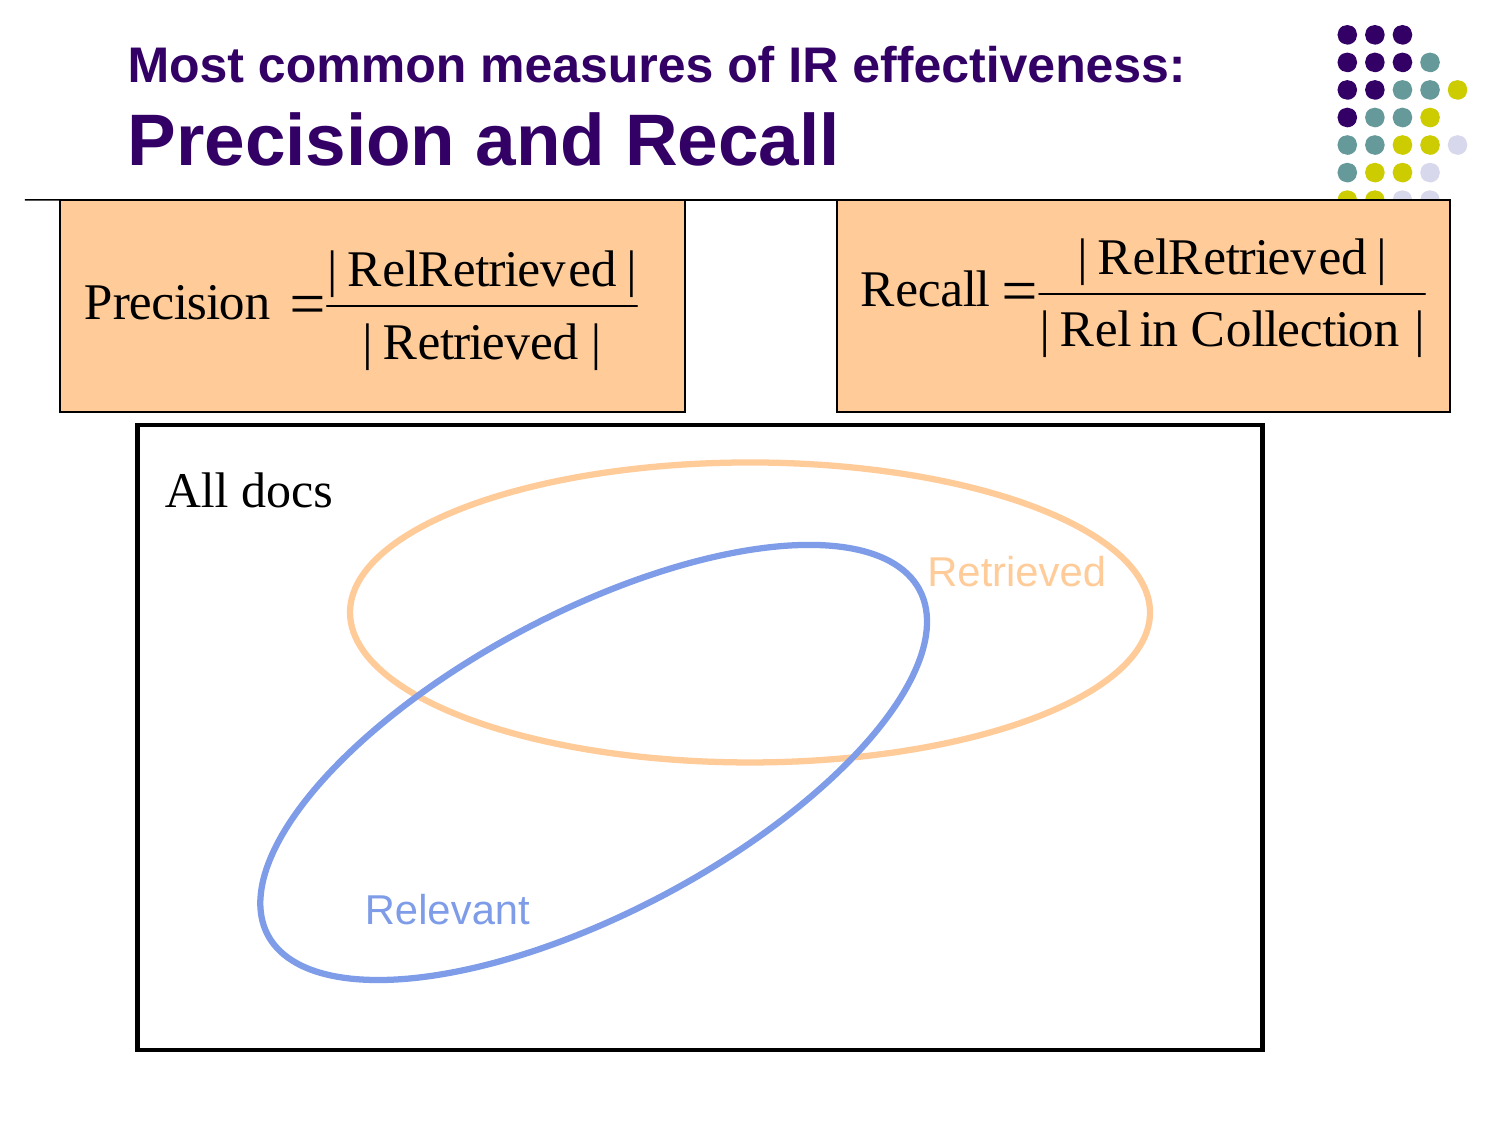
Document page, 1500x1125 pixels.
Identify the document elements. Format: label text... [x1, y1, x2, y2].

text_box All docs [150, 449, 349, 525]
text_box [837, 199, 1450, 413]
title Most common measures of IR effectiveness: Precision and Recall [112, 0, 1325, 188]
text_box [137, 425, 1263, 1050]
text_box [60, 199, 686, 413]
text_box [75, 237, 647, 380]
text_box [851, 224, 1436, 367]
